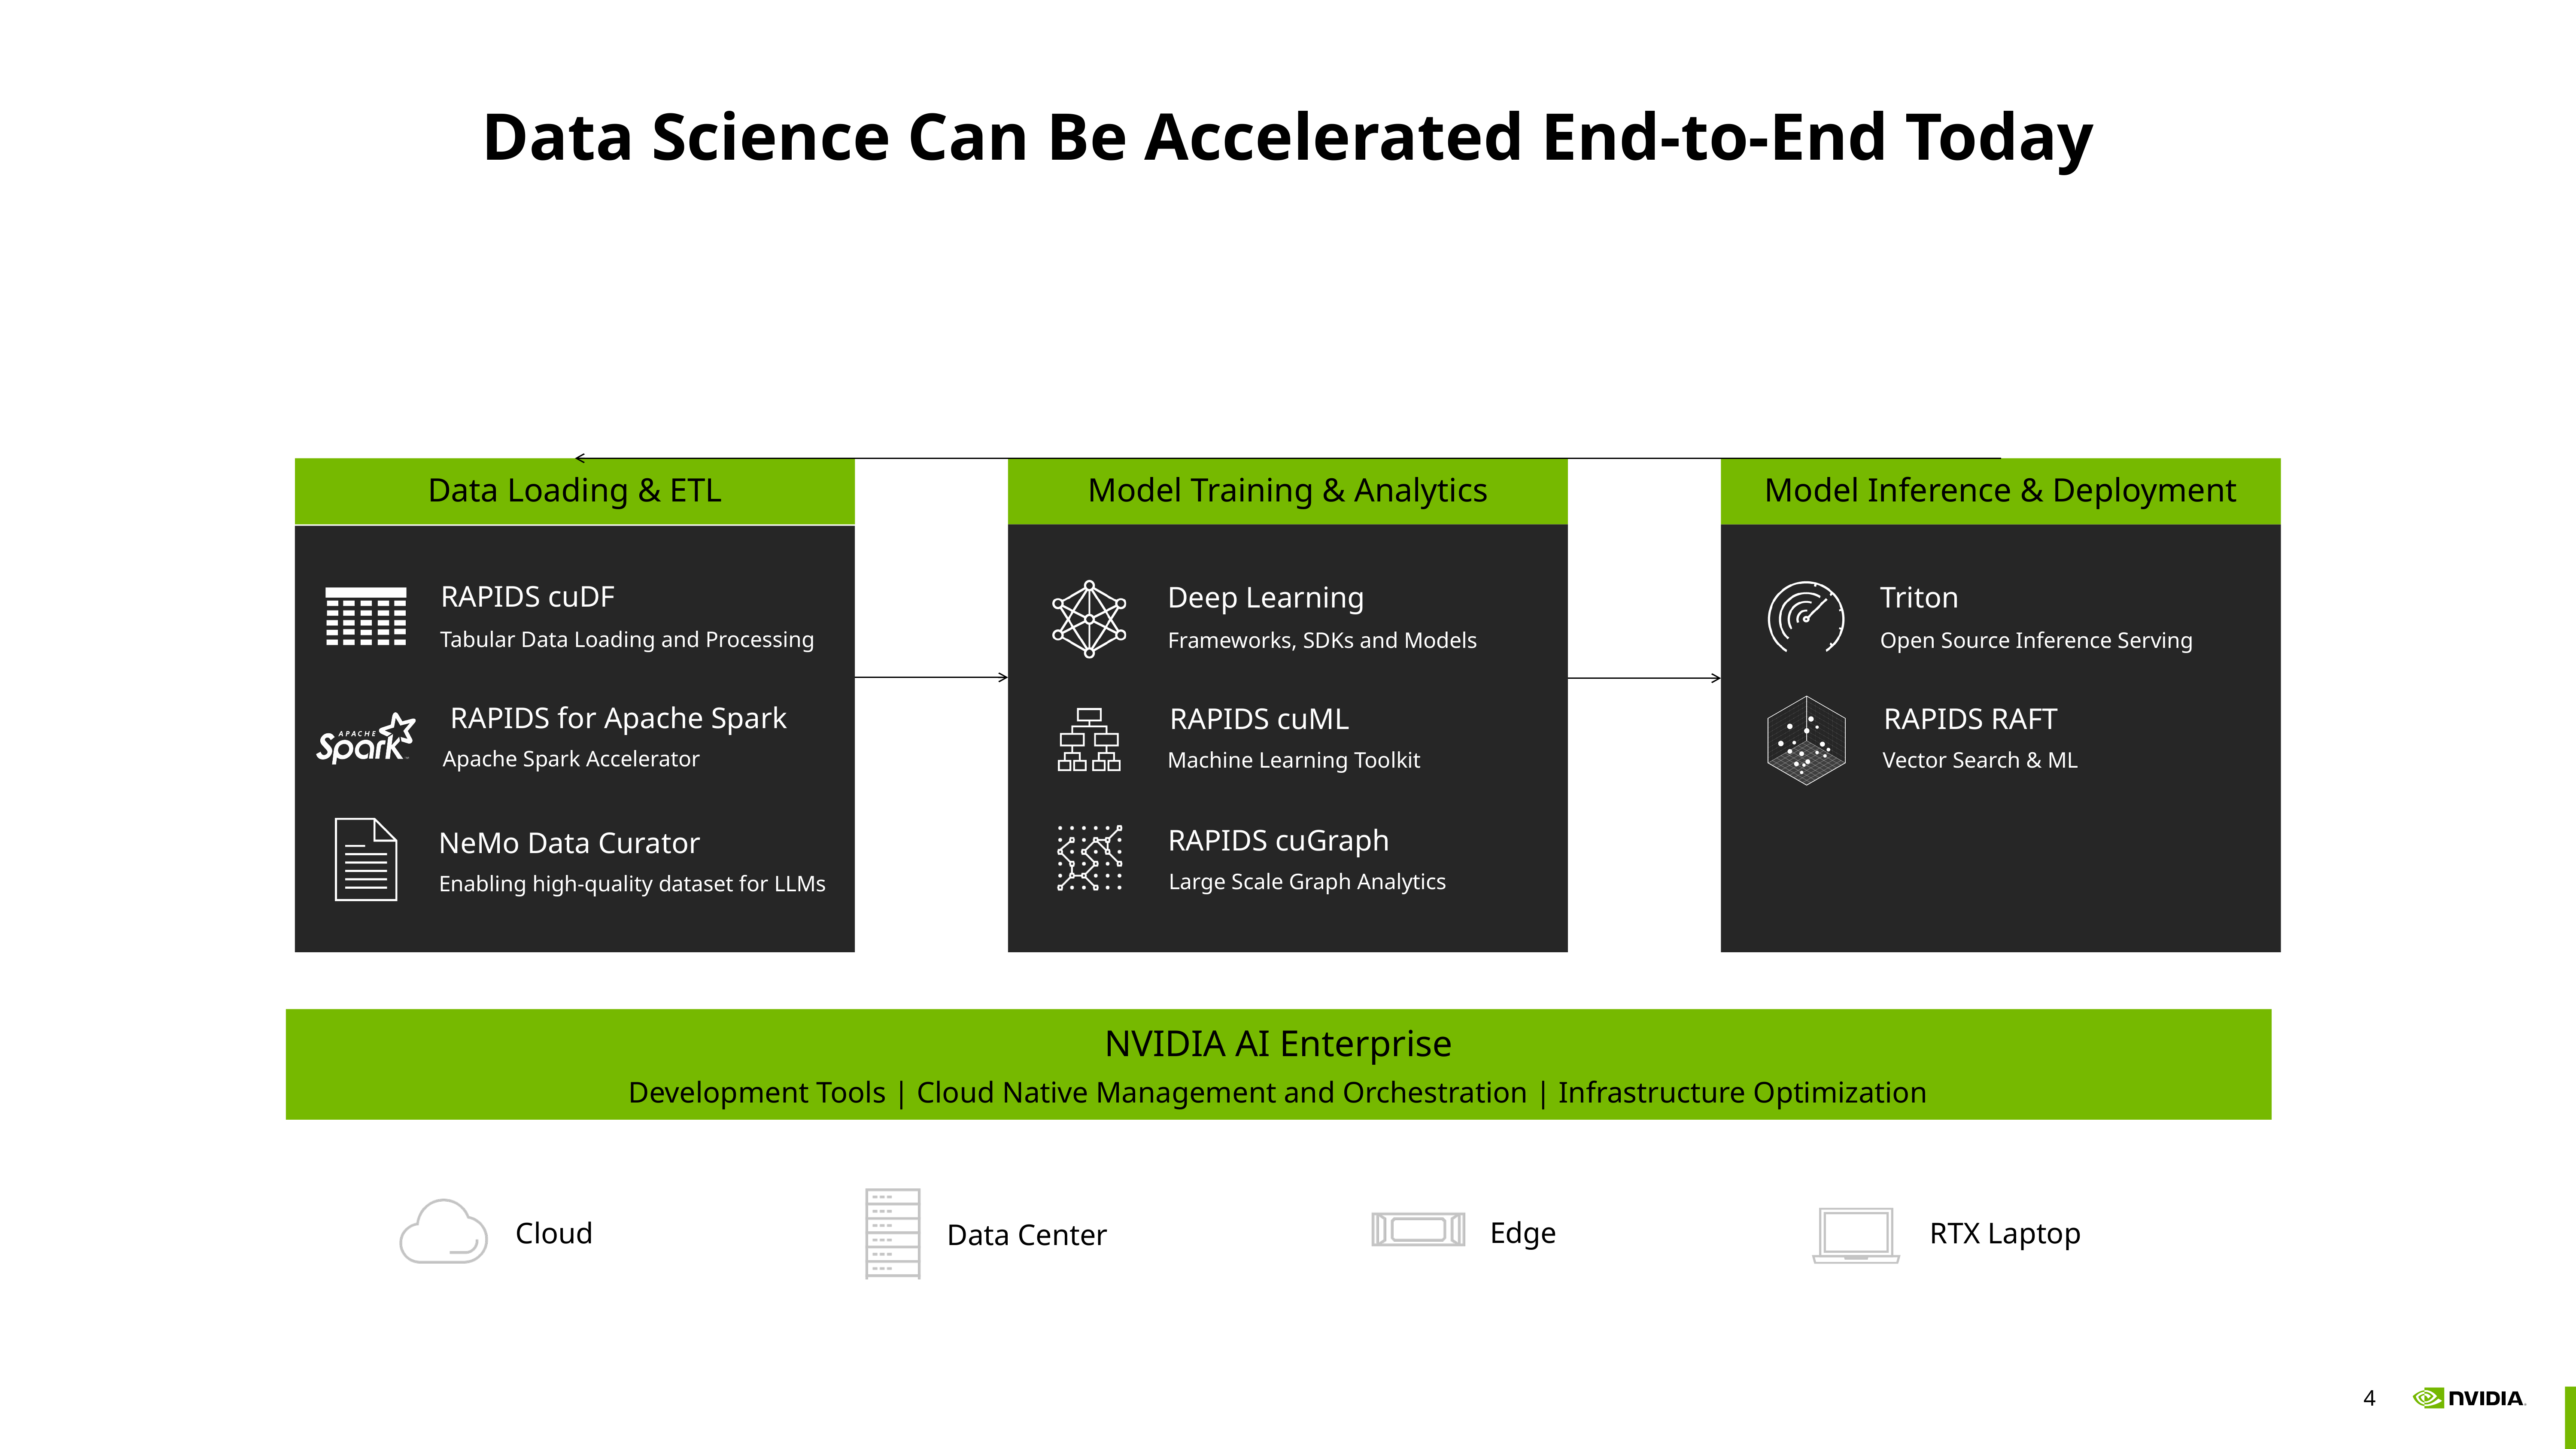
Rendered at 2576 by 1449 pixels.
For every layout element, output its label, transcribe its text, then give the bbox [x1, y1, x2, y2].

text_box RAPIDS cuGraph [1292, 812, 1410, 866]
picture [2399, 1373, 2540, 1422]
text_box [386, 1173, 618, 1288]
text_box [1288, 0, 1289, 1172]
text_box Triton [1874, 576, 2177, 617]
text_box RAPIDS RAFT [1877, 691, 2078, 745]
text_box NVIDIA AI Enterprise Development Tools | Cloud Native Management and Orchestration | Infrastructure Optimization [285, 1008, 1285, 1121]
text_box Frameworks, SDKs and Models [1292, 623, 1484, 656]
picture [316, 712, 416, 765]
text_box Deep Learning [1292, 576, 1464, 617]
text_box [294, 525, 856, 953]
text_box Machine Learning Toolkit [1161, 743, 1285, 775]
picture [1753, 566, 1859, 672]
text_box Apache Spark Accelerator [436, 742, 707, 775]
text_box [835, 1176, 1130, 1291]
text_box [1007, 523, 1285, 953]
title Data Science Can Be Accelerated End-to-End Today [1292, 0, 2422, 177]
title Data Science Can Be Accelerated End-to-End Today [154, 0, 1285, 177]
text_box Frameworks, SDKs and Models [1161, 623, 1285, 656]
text_box Enabling high-quality dataset for LLMs [432, 866, 833, 899]
text_box Tabular Data Loading and Processing [434, 623, 822, 655]
picture [1052, 580, 1126, 659]
text_box Machine Learning Toolkit [1292, 743, 1428, 775]
picture [1057, 708, 1121, 771]
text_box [1801, 1182, 2105, 1290]
text_box NVIDIA AI Enterprise Development Tools | Cloud Native Management and Orchestration | Infrastructure Optimization [1292, 1008, 2272, 1121]
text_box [325, 587, 407, 645]
text_box RAPIDS cuML [1163, 691, 1285, 745]
text_box [1292, 523, 1569, 953]
text_box Model Inference & Deployment [1720, 457, 2282, 526]
picture [1767, 696, 1846, 786]
text_box Model Training & Analytics [1292, 458, 1569, 523]
text_box RAPIDS for Apache Spark [444, 690, 808, 744]
text_box Model Training & Analytics [1007, 458, 1285, 523]
text_box Large Scale Graph Analytics [1292, 864, 1454, 897]
text_box RAPIDS cuML [1292, 691, 1370, 745]
text_box RAPIDS cuGraph [1161, 812, 1285, 866]
text_box Vector Search & ML [1876, 743, 2085, 775]
text_box [1417, 1021, 1431, 1067]
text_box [1361, 1173, 1578, 1288]
text_box Data Loading & ETL [294, 457, 856, 525]
text_box Open Source Inference Serving [1874, 623, 2200, 656]
text_box Large Scale Graph Analytics [1162, 866, 1285, 897]
text_box [1720, 526, 2282, 953]
picture [316, 809, 416, 909]
text_box RAPIDS cuDF [434, 575, 737, 616]
text_box Deep Learning [1161, 576, 1285, 617]
text_box NeMo Data Curator [432, 815, 720, 869]
picture [1042, 810, 1137, 905]
